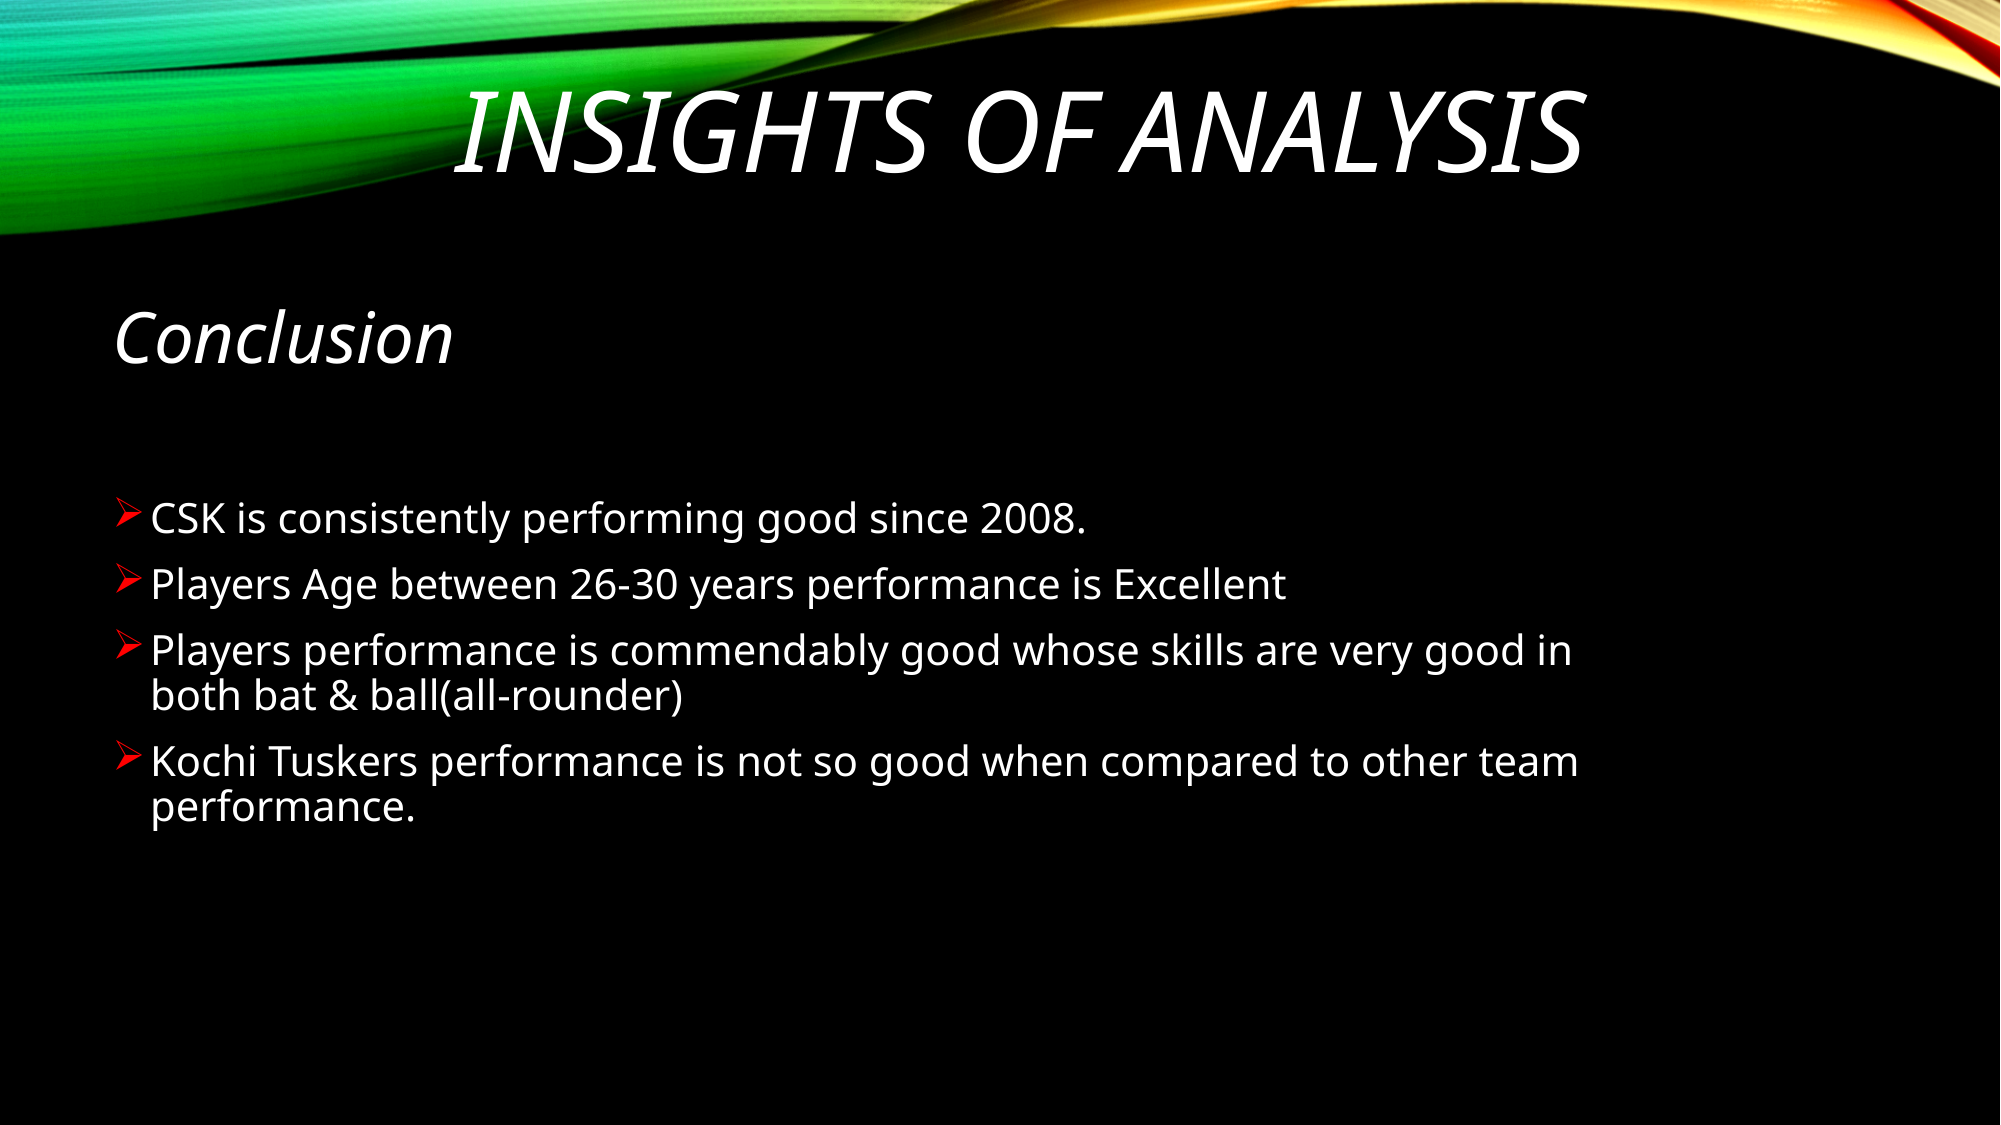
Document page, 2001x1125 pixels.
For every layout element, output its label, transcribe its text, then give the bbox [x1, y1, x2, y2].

picture [0, 0, 2000, 237]
list Conclusion CSK is consistently performing good since 2008. Players Age between 26-30 years performance is Excellent Players performance is commendably good whose skills are very good in both bat & ball(all-rounder) Kochi Tuskers performance is not so good when compared to other team performance. [97, 295, 1603, 980]
title INSIGHTS of Analysis [67, 29, 1603, 243]
